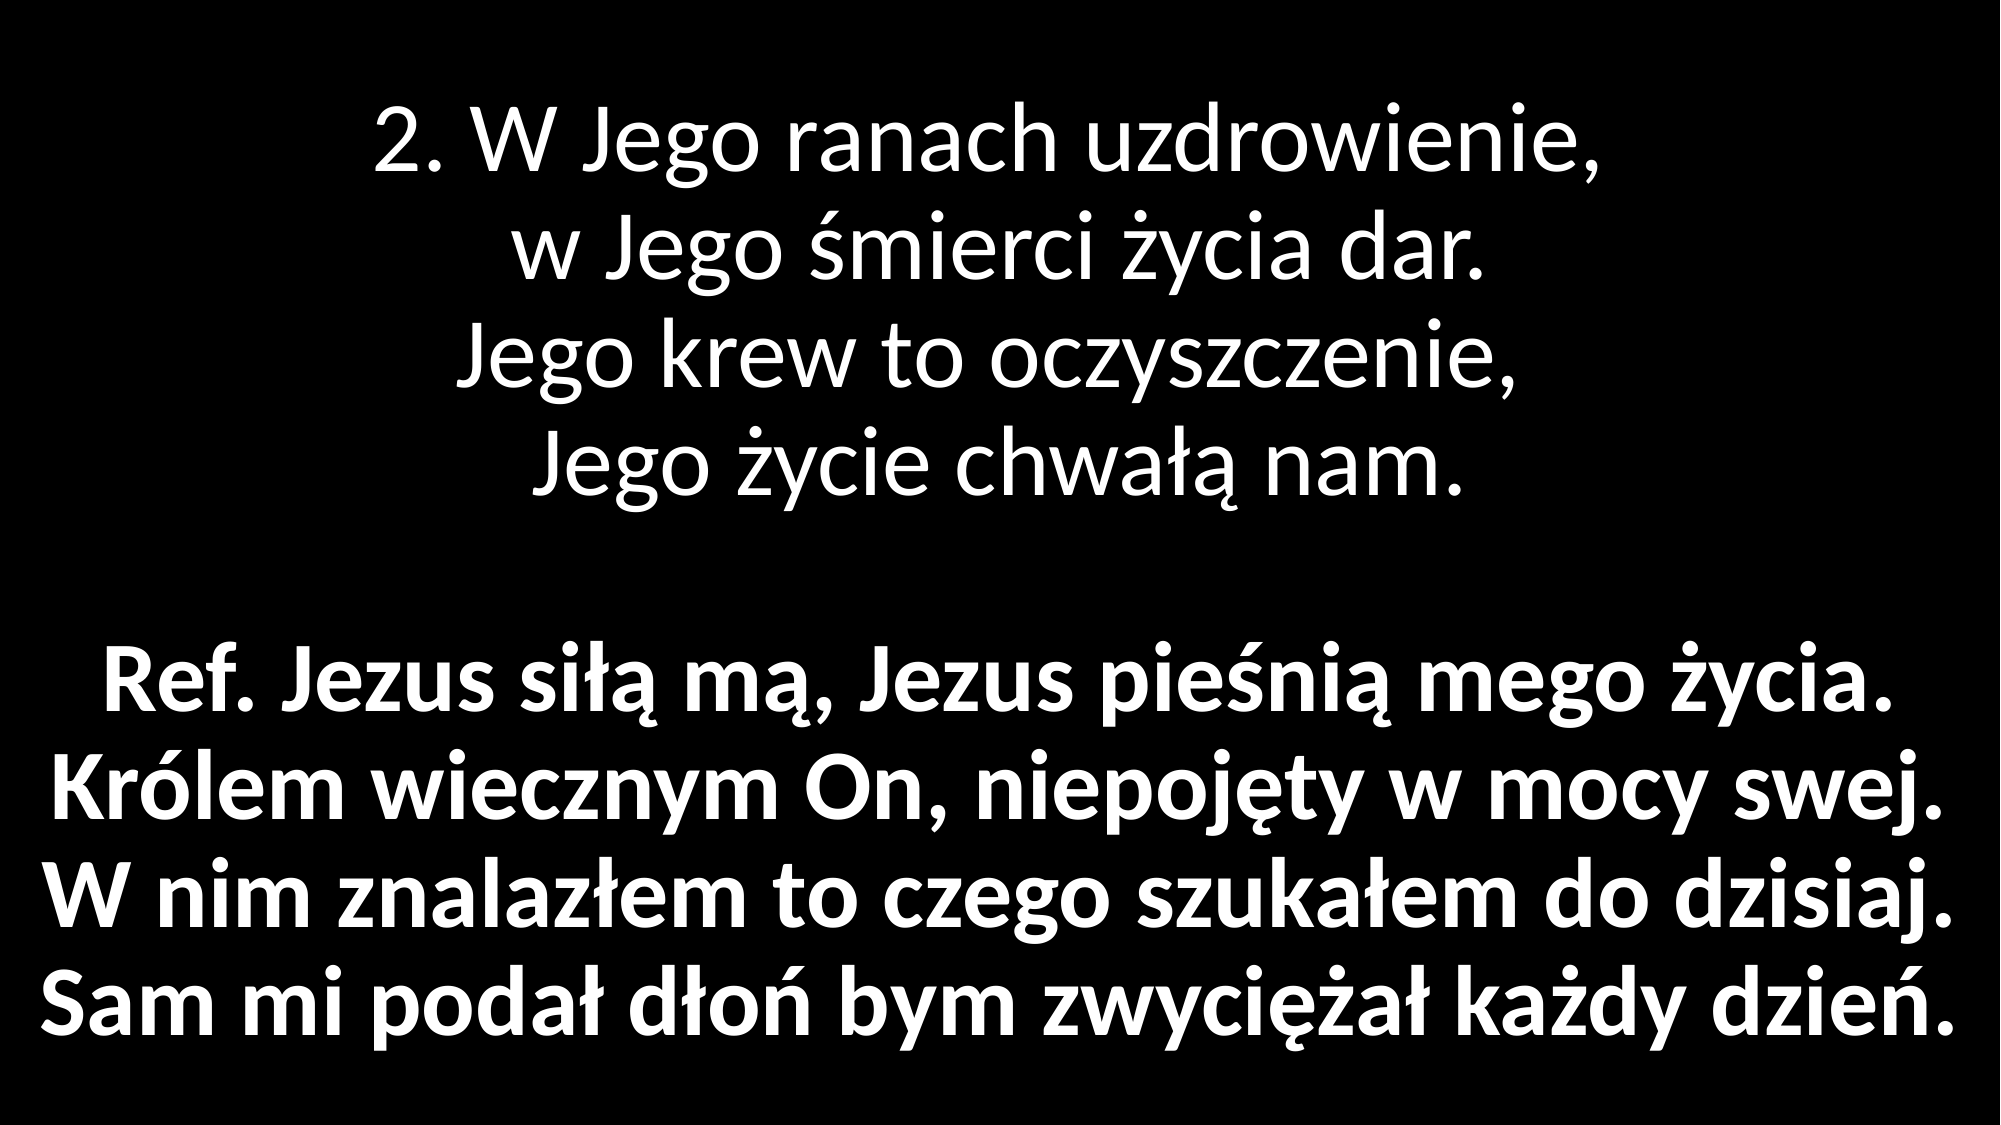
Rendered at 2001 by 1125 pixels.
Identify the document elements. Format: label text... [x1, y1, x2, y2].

title 2. W Jego ranach uzdrowienie, w Jego śmierci życia dar. Jego krew to oczyszczenie, Jego życie chwałą nam. Ref. Jezus siłą mą, Jezus pieśnią mego życia. Królem wiecznym On, niepojęty w mocy swej. W nim znalazłem to czego szukałem do dzisiaj. Sam mi podał dłoń bym zwyciężał każdy dzień. [0, 8, 2000, 1125]
